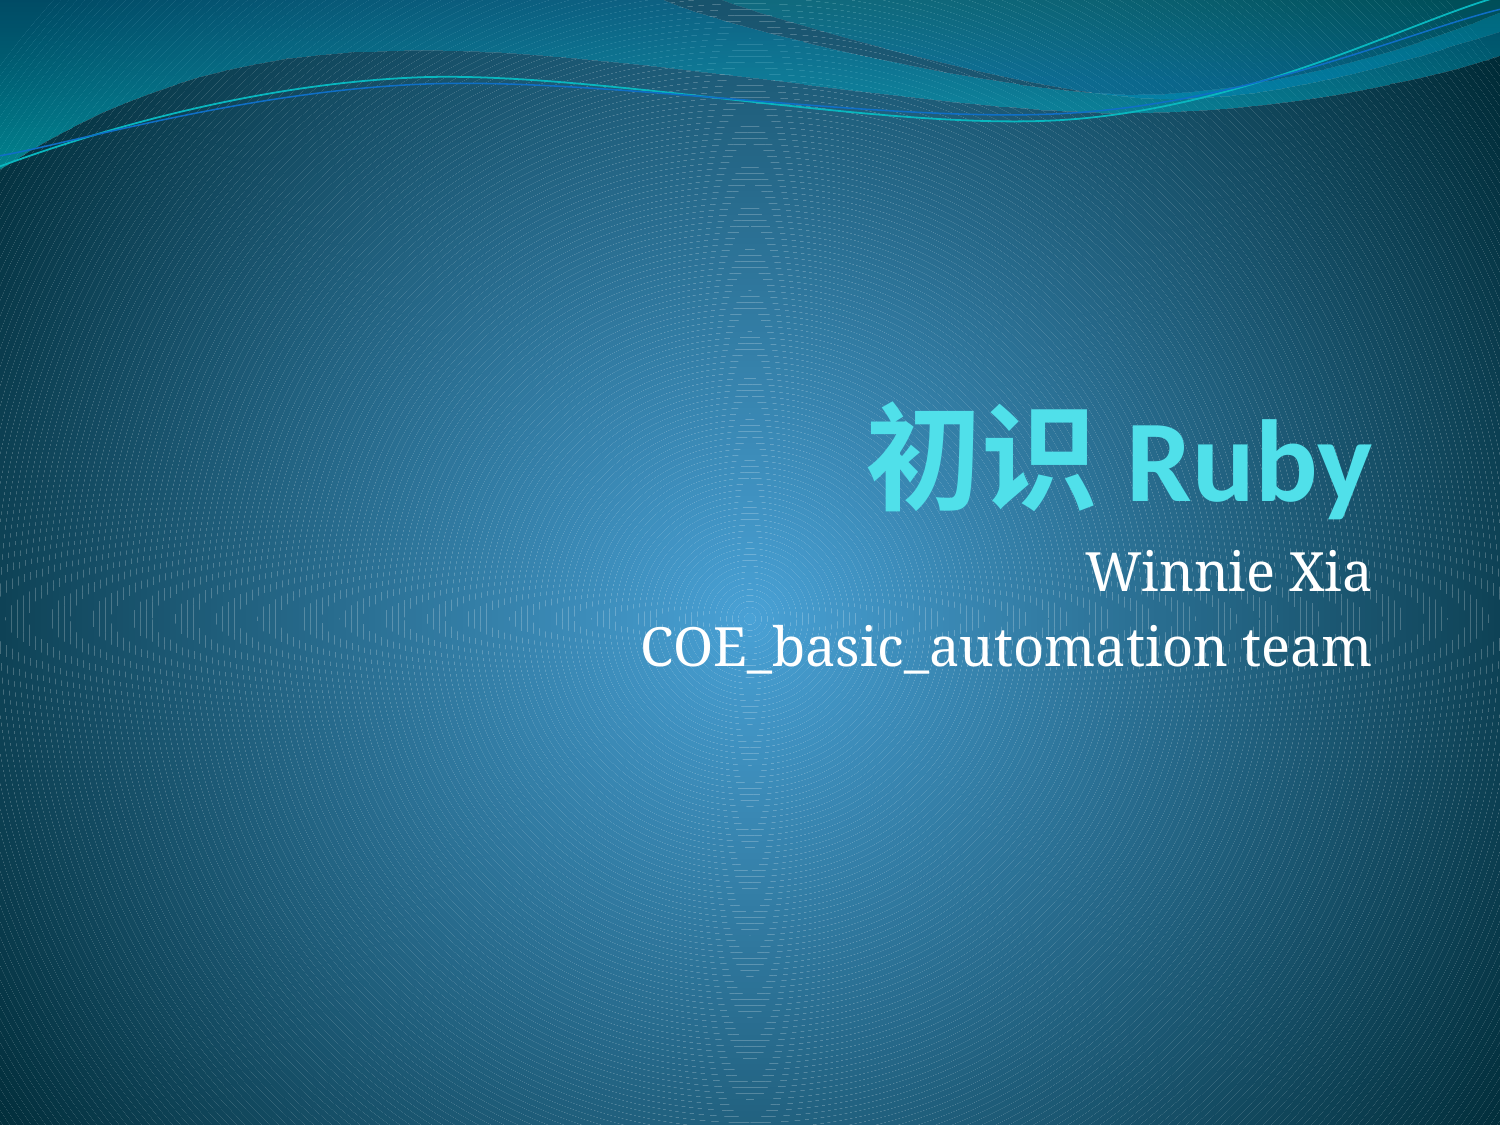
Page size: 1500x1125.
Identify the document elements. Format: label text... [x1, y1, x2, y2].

subtitle Winnie Xia COE_basic_automation team [87, 529, 1376, 818]
title 初识Ruby [87, 224, 1376, 525]
